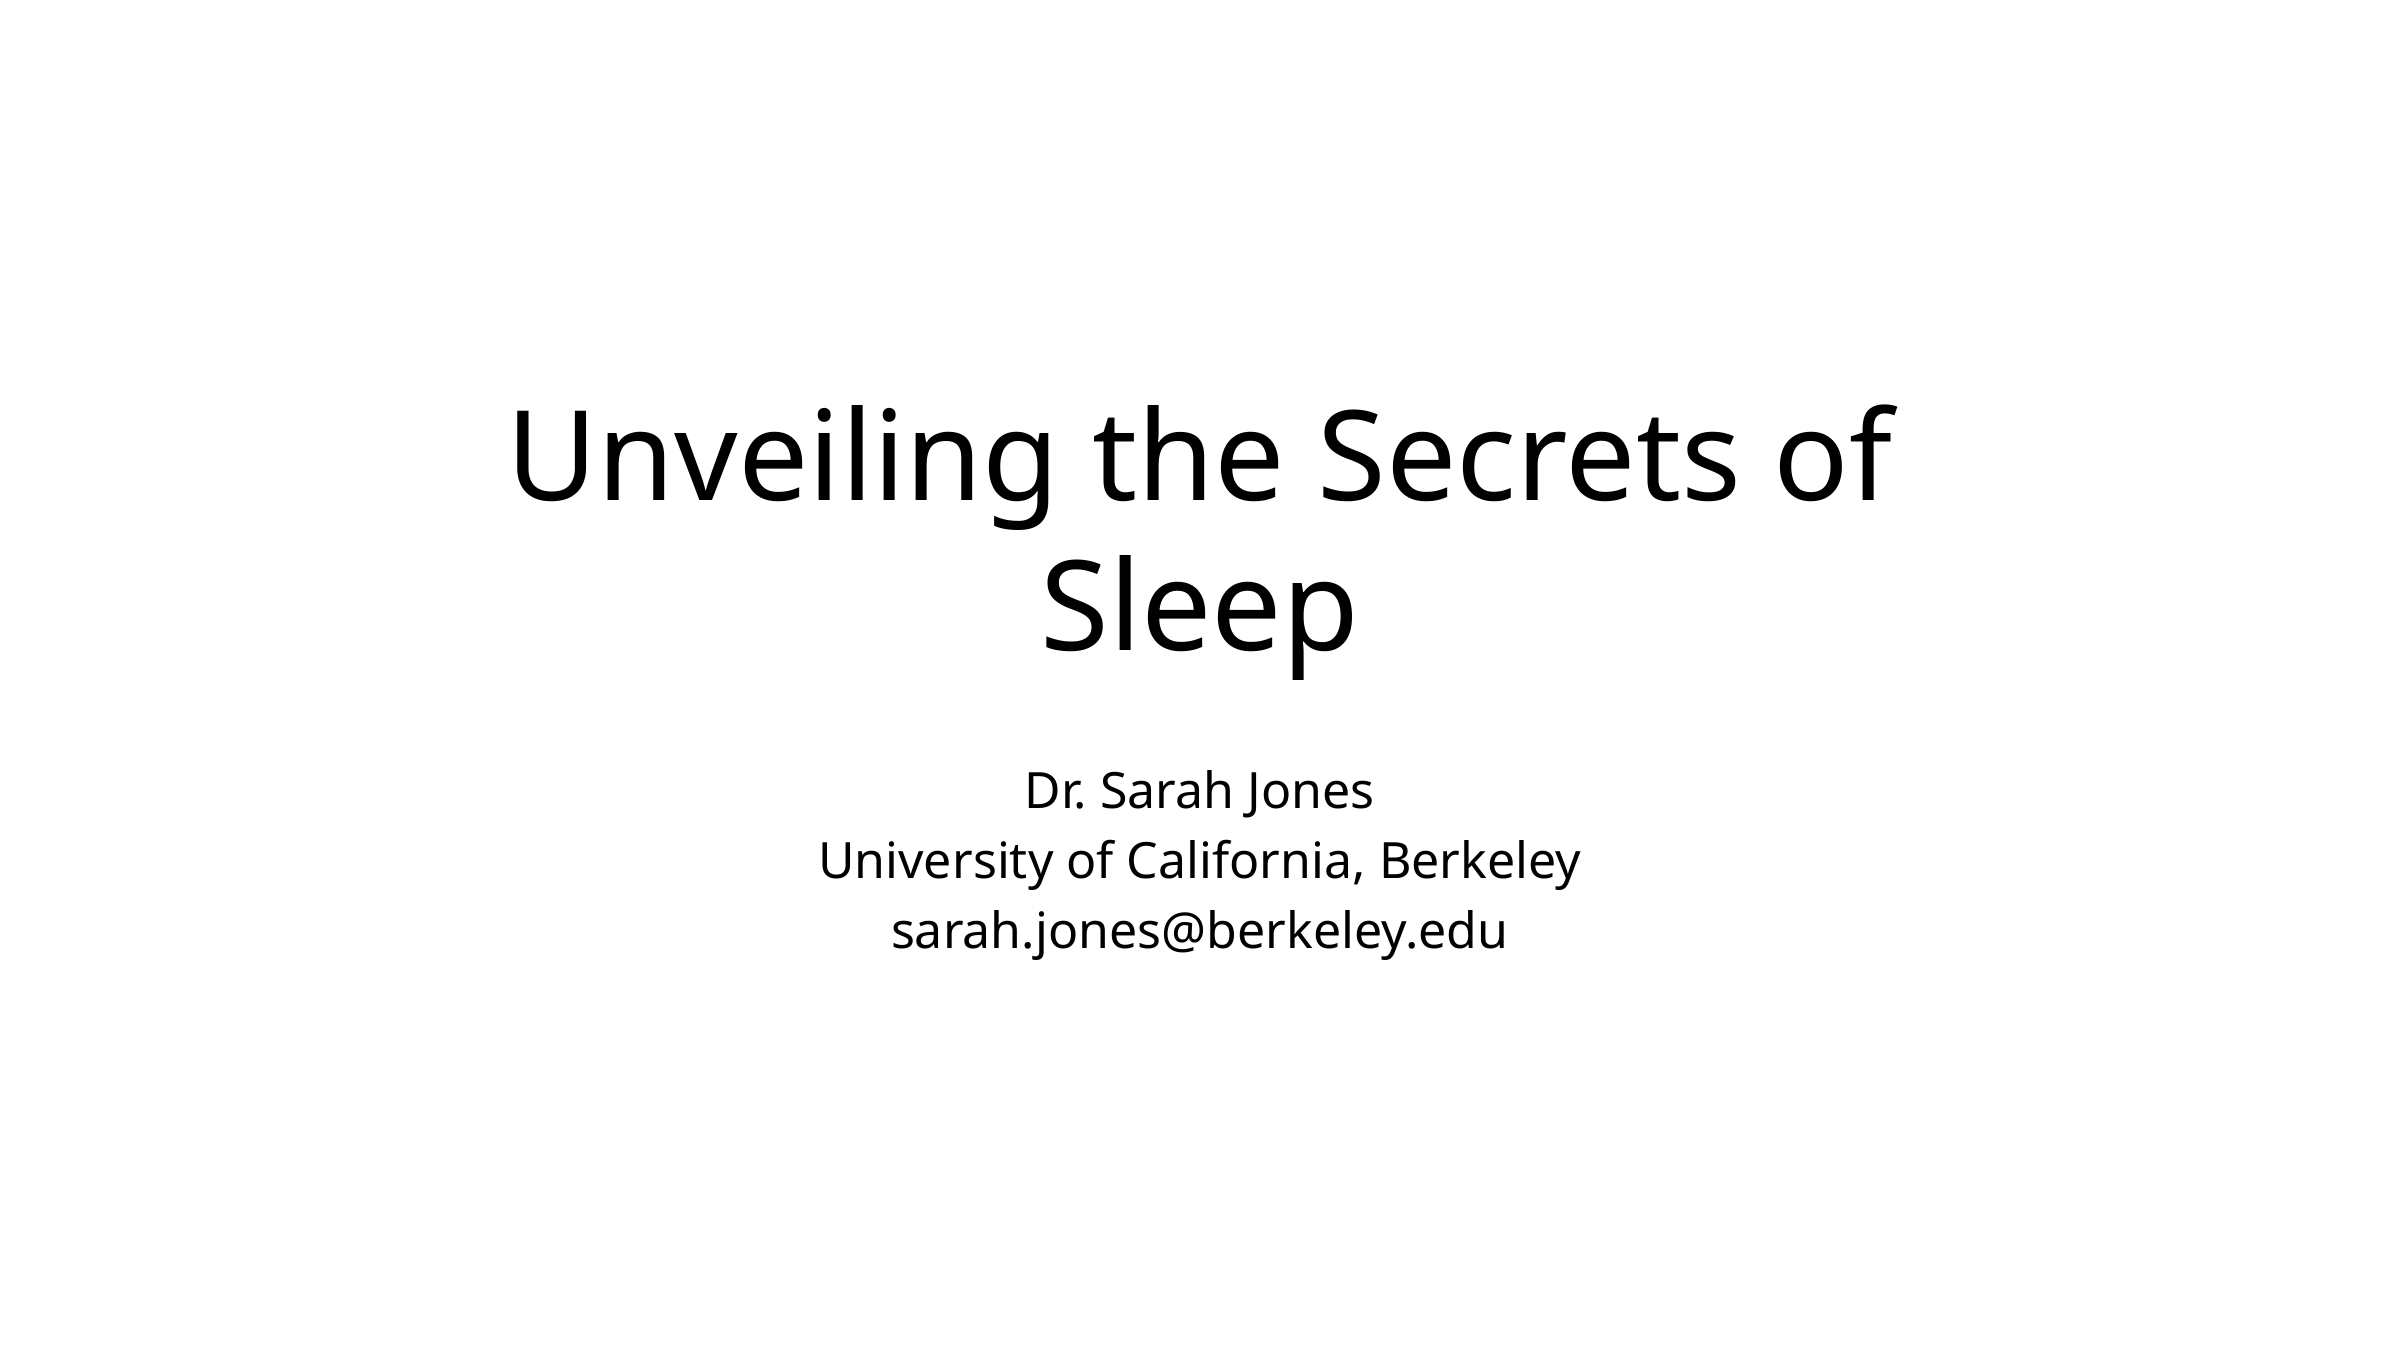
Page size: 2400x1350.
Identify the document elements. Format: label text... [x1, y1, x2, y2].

subtitle Dr. Sarah Jones University of California, Berkeley sarah.jones@berkeley.edu [450, 750, 1950, 1023]
title Unveiling the Secrets of Sleep [450, 329, 1950, 721]
